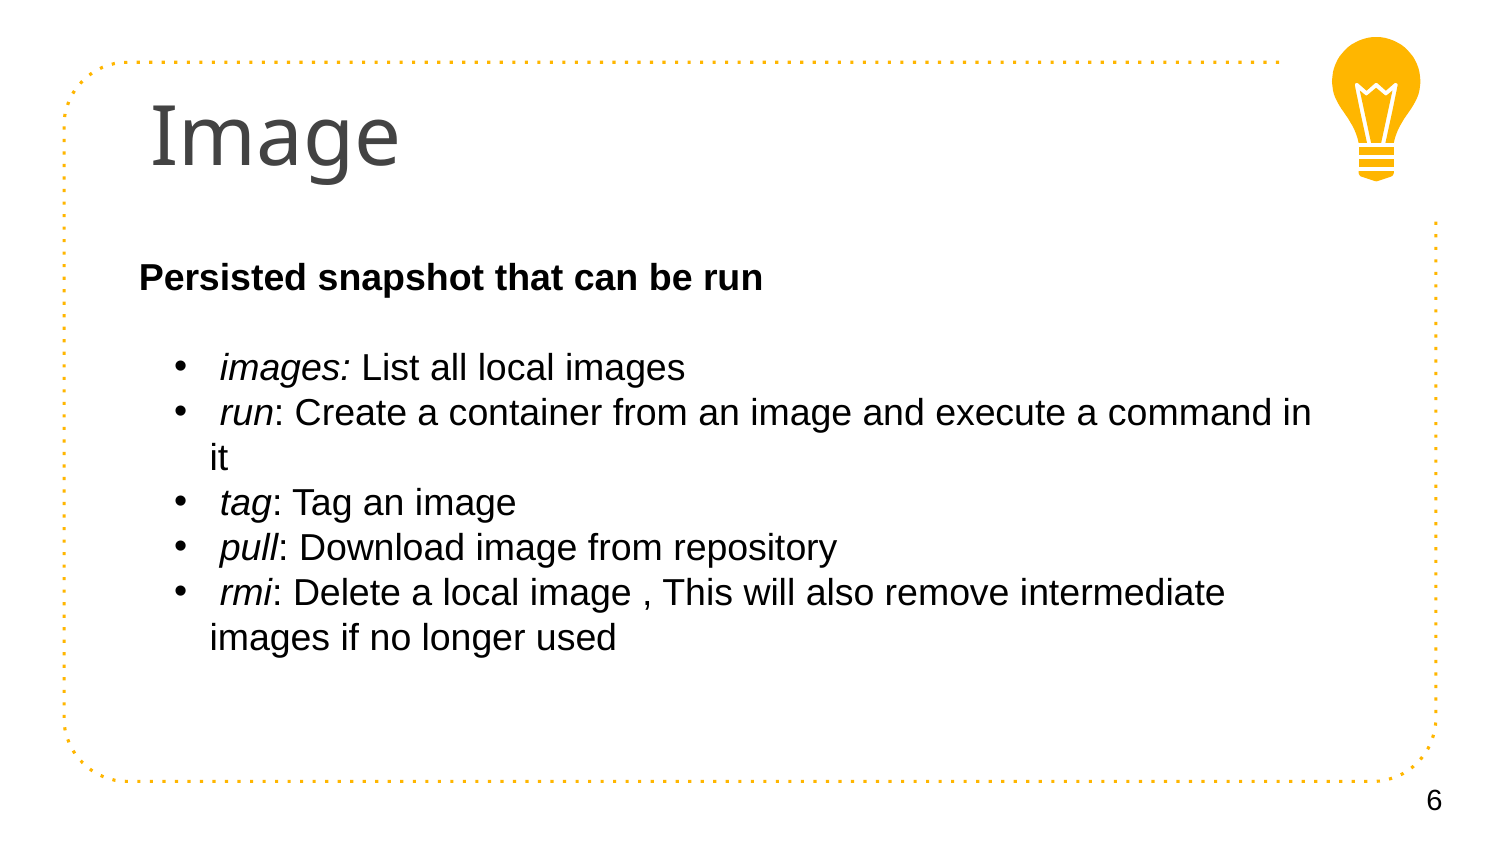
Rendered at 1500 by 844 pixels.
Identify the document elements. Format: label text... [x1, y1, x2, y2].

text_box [1331, 36, 1421, 182]
slide_number 6 [1411, 753, 1500, 844]
title Image [135, 67, 1263, 209]
text_box Persisted snapshot that can be run images: List all local images run: Create a container from an image and execute a command in it tag: Tag an image pull: Download image from repository rmi: Delete a local image , This will also remove intermediate images if no longer used [123, 245, 1341, 736]
